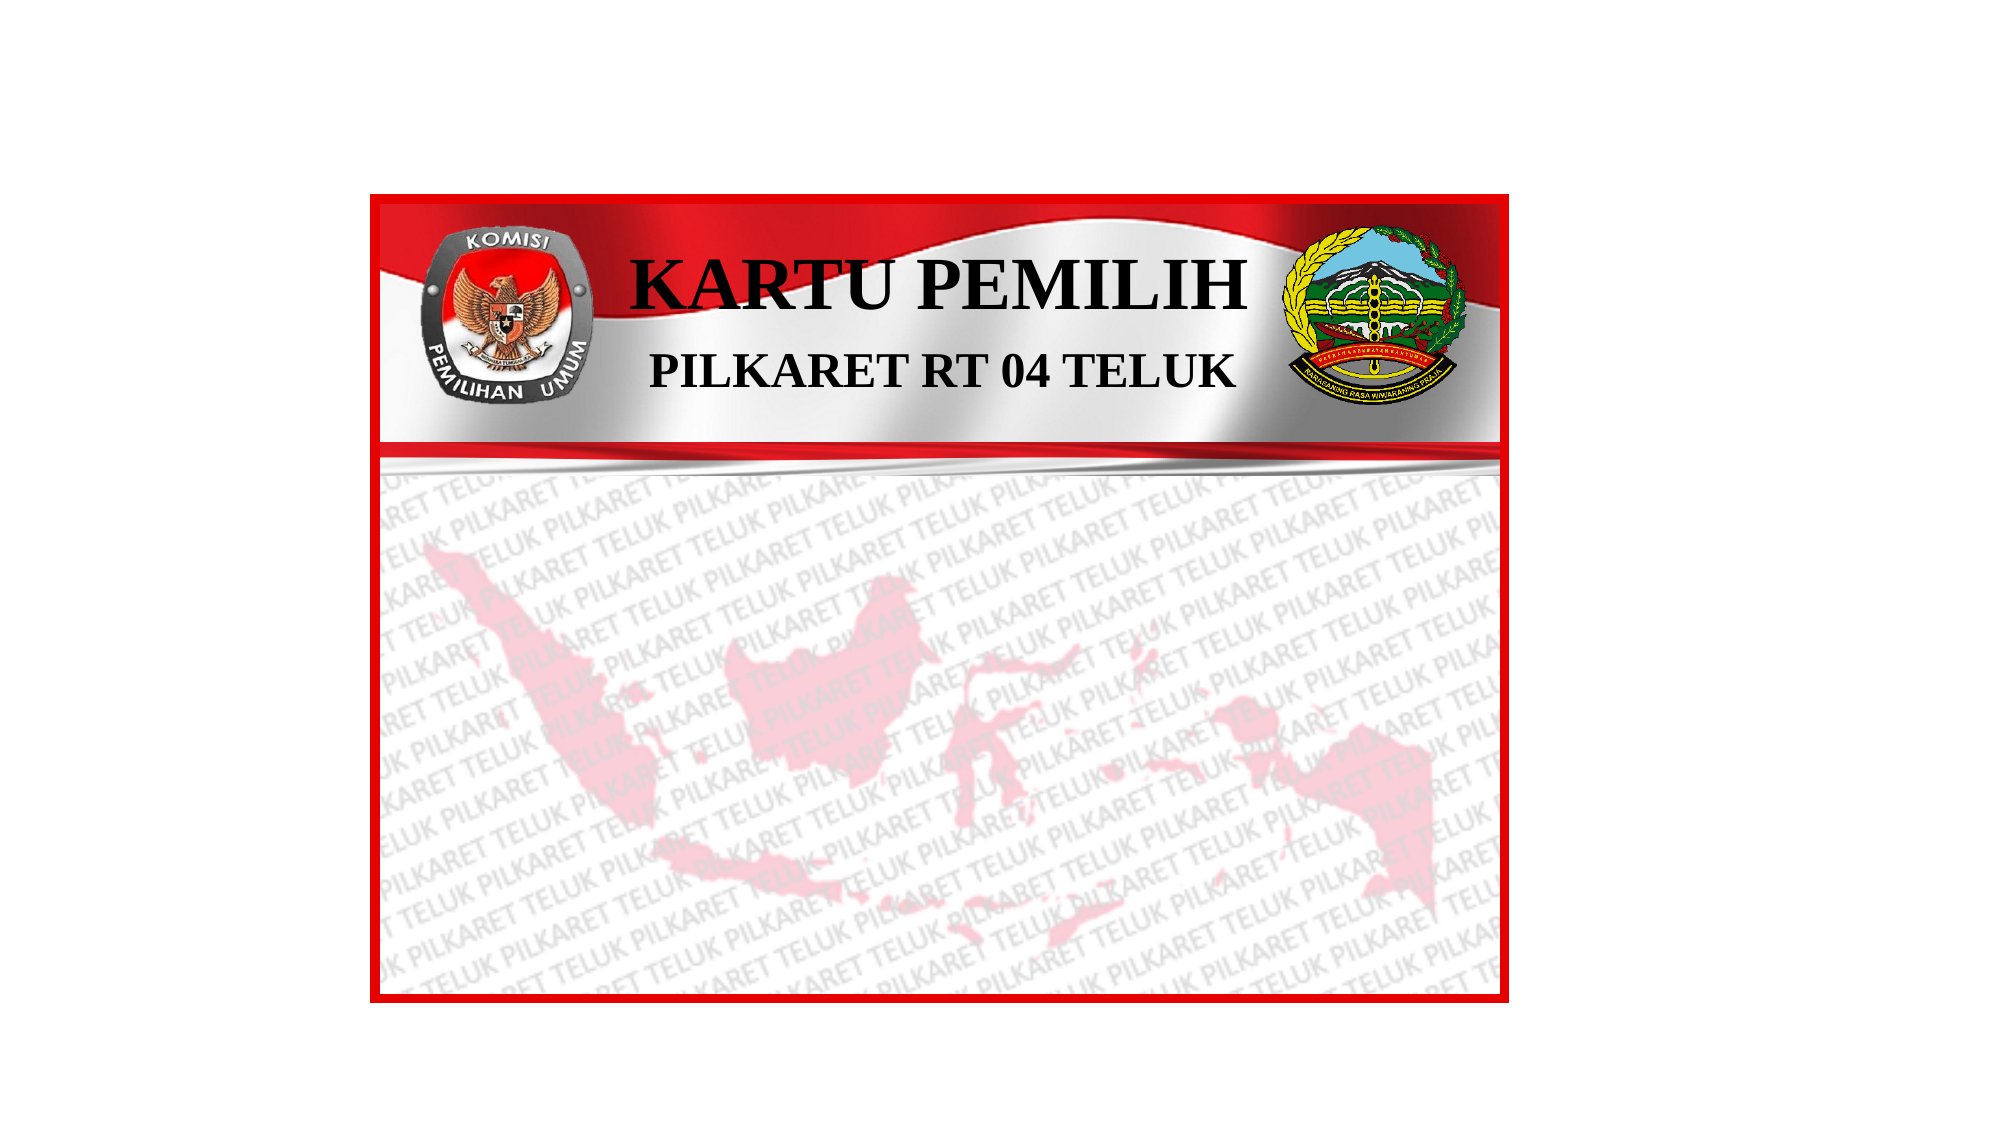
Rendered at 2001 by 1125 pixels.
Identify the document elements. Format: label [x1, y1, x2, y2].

text_box [374, 199, 1509, 999]
